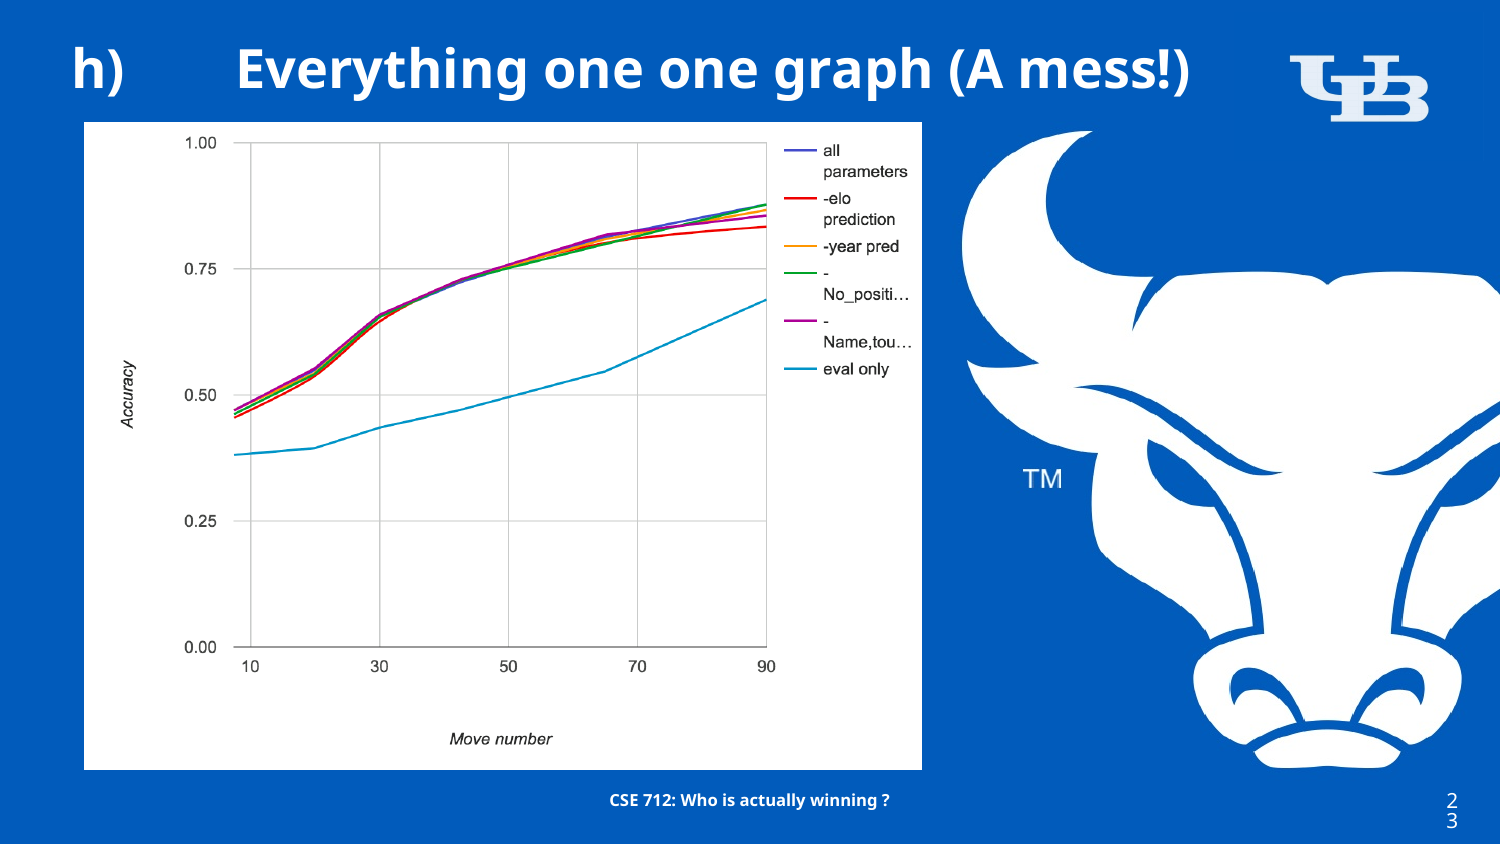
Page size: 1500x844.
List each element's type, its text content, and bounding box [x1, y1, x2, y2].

title h) Everything one one graph (A mess!) [56, 0, 1382, 148]
text_box [46, 342, 935, 844]
picture [0, 0, 1500, 844]
slide_number ‹#› [1371, 769, 1484, 834]
